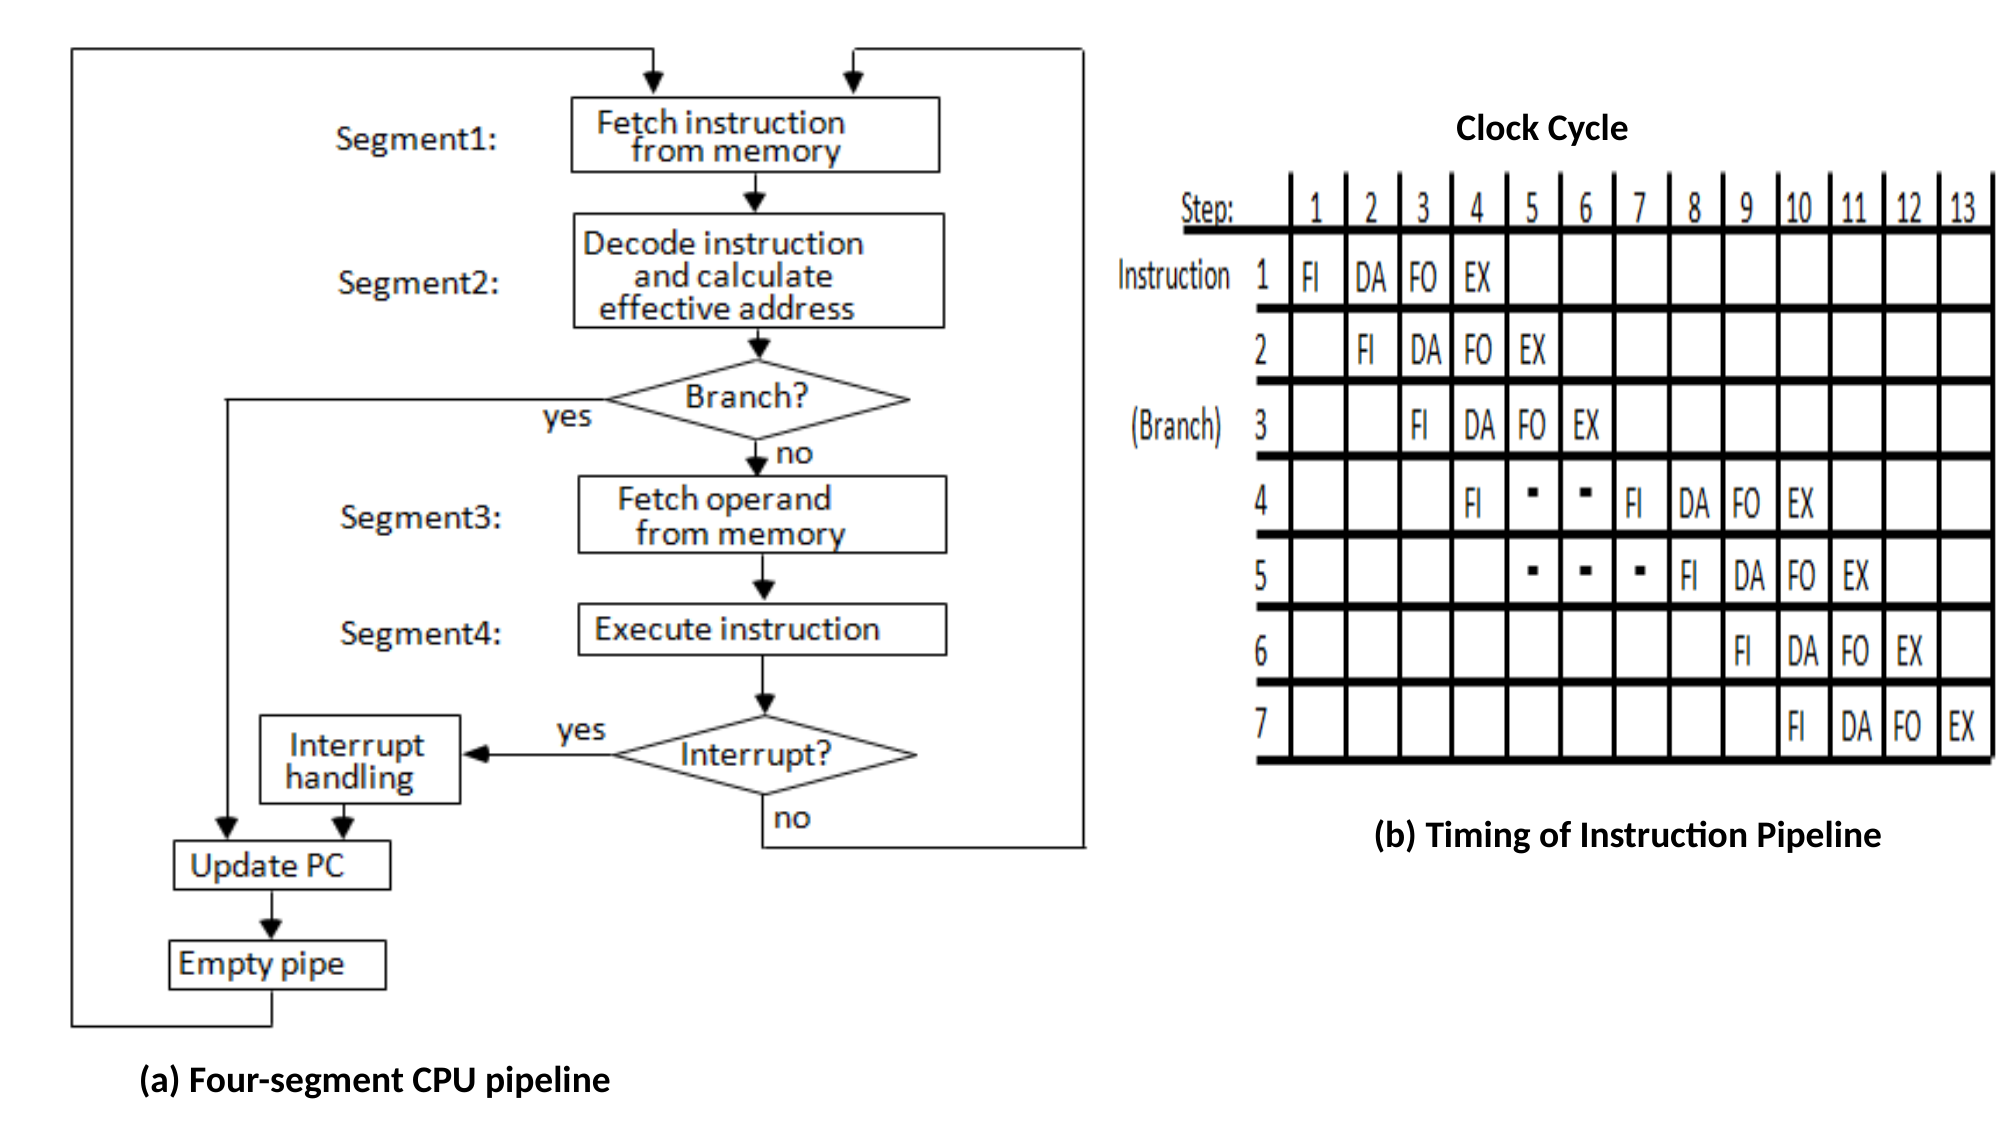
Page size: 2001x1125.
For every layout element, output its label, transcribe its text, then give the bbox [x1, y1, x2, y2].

text_box (b) Timing of Instruction Pipeline [1358, 802, 2000, 863]
picture [69, 46, 1088, 1038]
text_box Clock Cycle [1441, 95, 1931, 130]
text_box (a) Four-segment CPU pipeline [123, 1047, 1124, 1108]
picture [1110, 130, 2000, 796]
